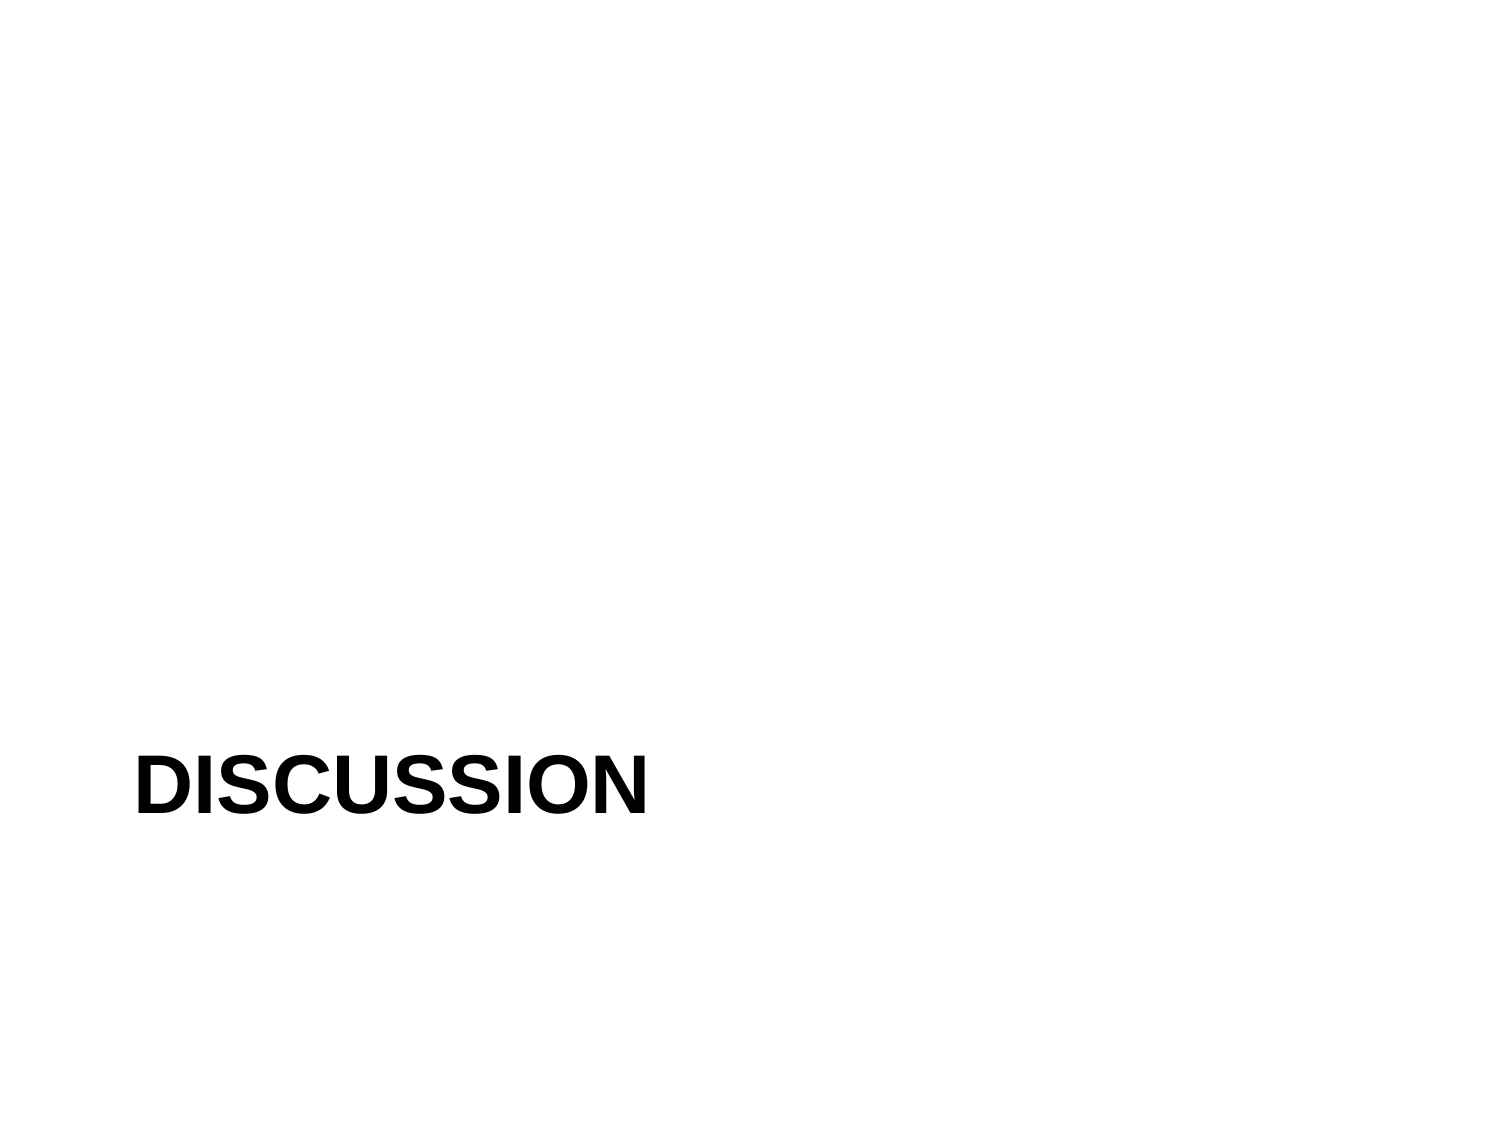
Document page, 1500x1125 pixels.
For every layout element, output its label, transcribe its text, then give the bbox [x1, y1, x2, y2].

title Discussion [118, 722, 1394, 947]
